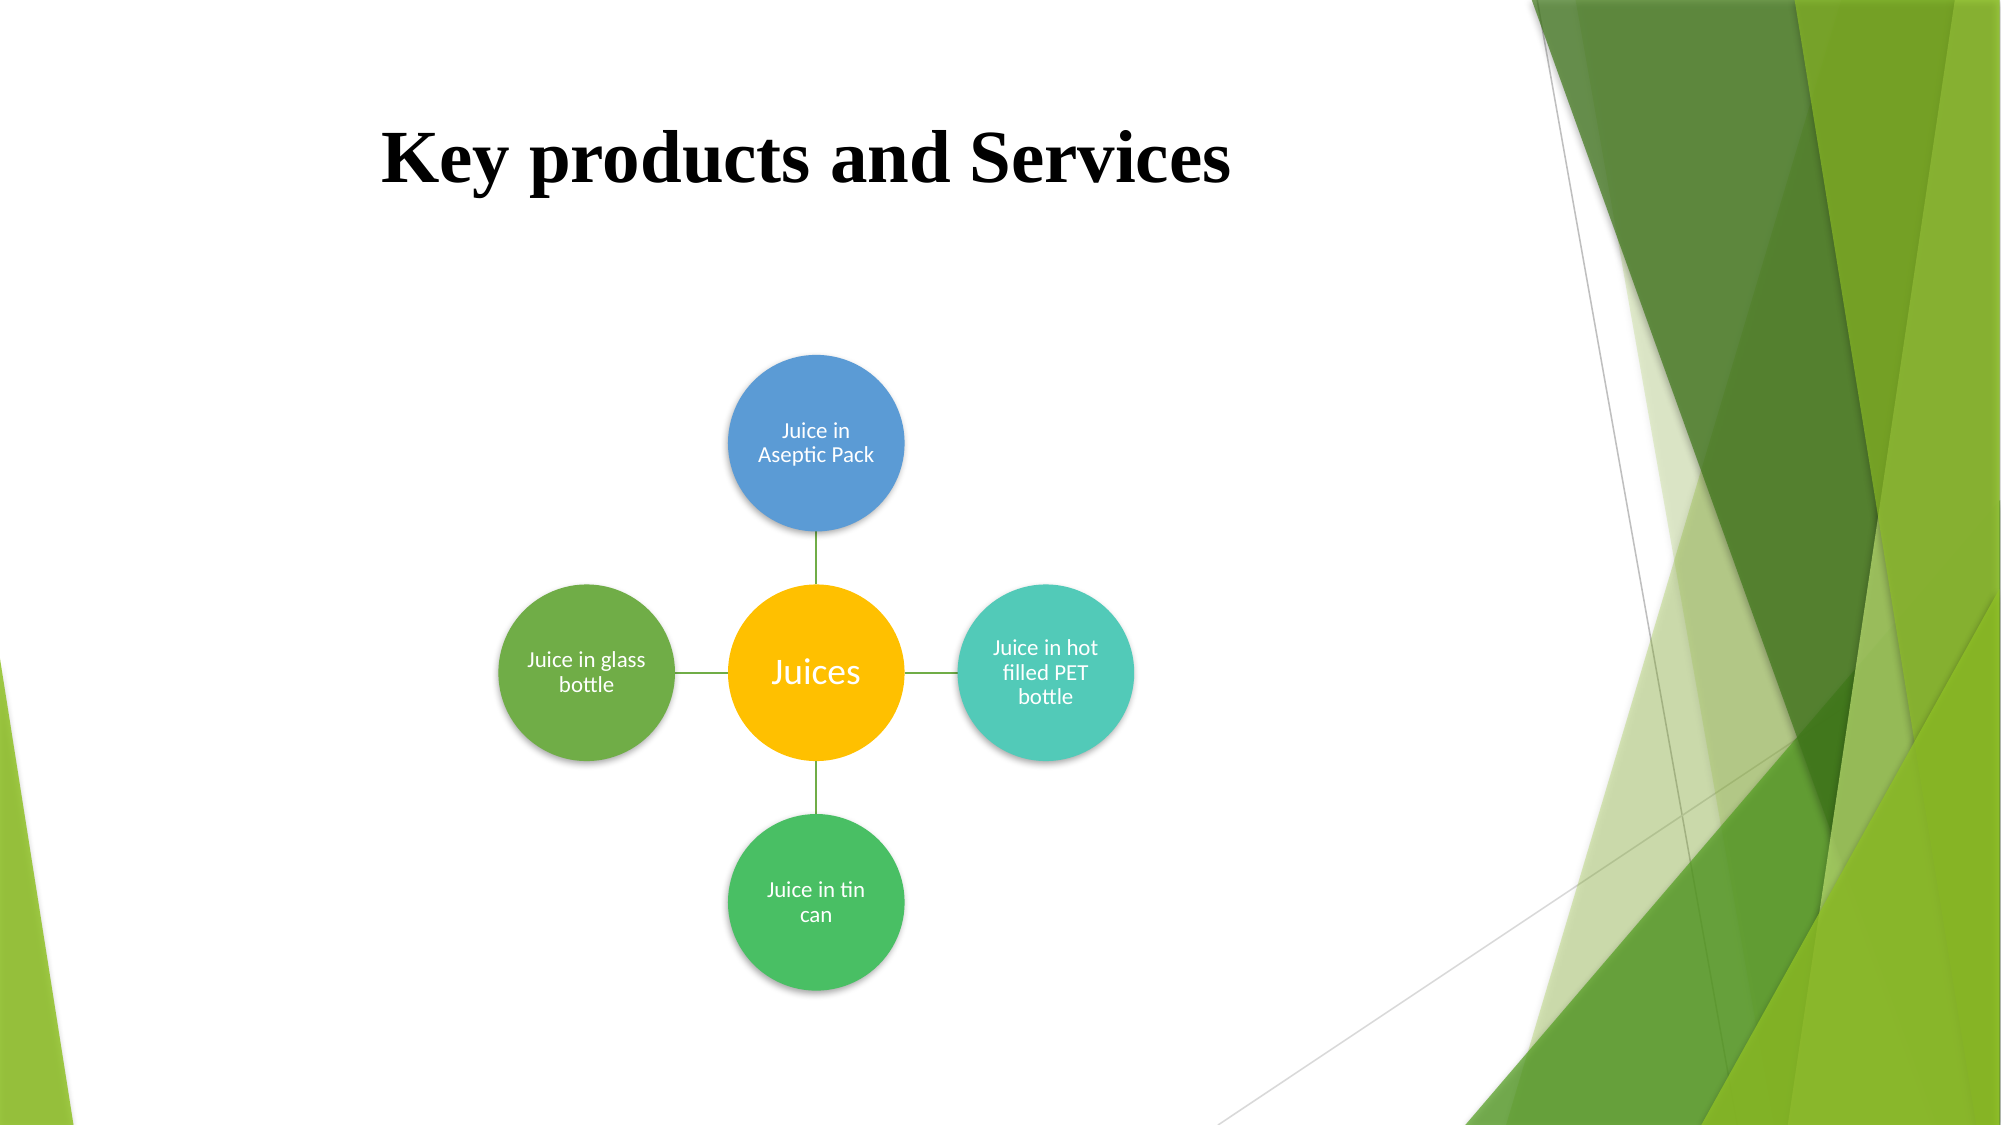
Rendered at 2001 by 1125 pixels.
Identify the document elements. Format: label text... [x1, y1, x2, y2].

title Key products and Services [111, 99, 1522, 317]
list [110, 353, 1522, 992]
